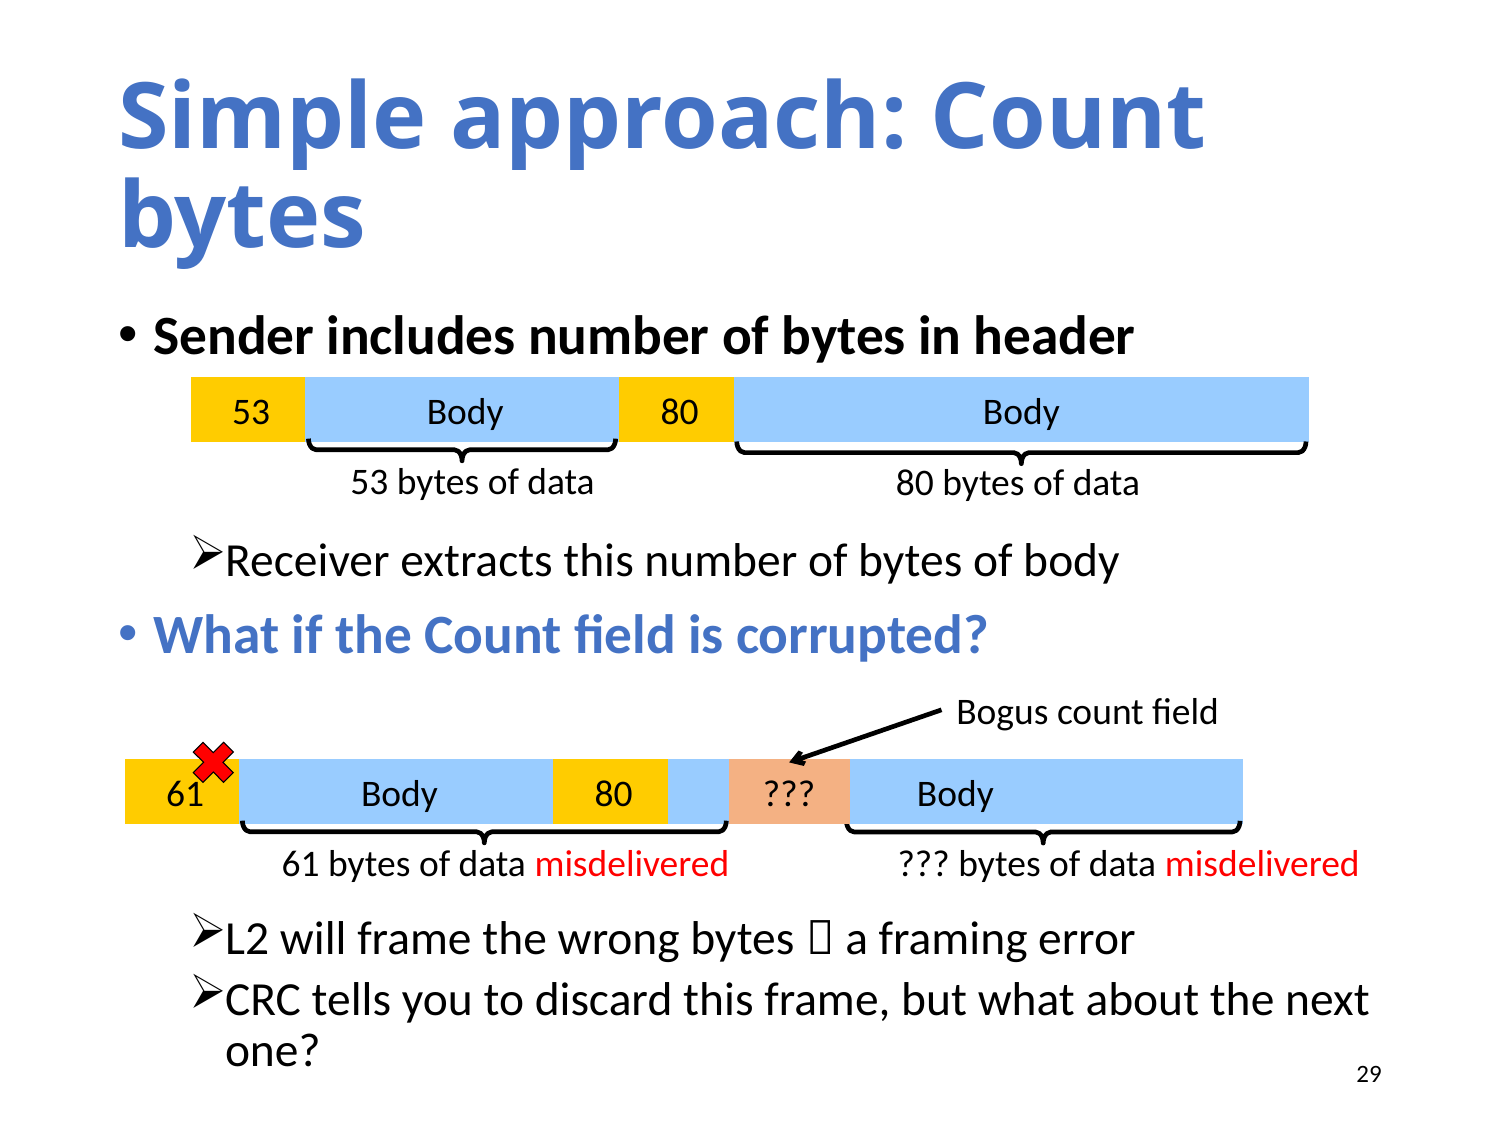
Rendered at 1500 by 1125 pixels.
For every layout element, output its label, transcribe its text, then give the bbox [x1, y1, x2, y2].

list Sender includes number of bytes in header Receiver extracts this number of bytes of body What if the Count field is corrupted? L2 will frame the wrong bytes  a framing error CRC tells you to discard this frame, but what about the next one? [103, 299, 1397, 1088]
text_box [193, 380, 1307, 506]
slide_number 29 [1059, 1042, 1397, 1103]
title Simple approach: Count bytes [103, 59, 1397, 278]
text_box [127, 679, 1373, 888]
